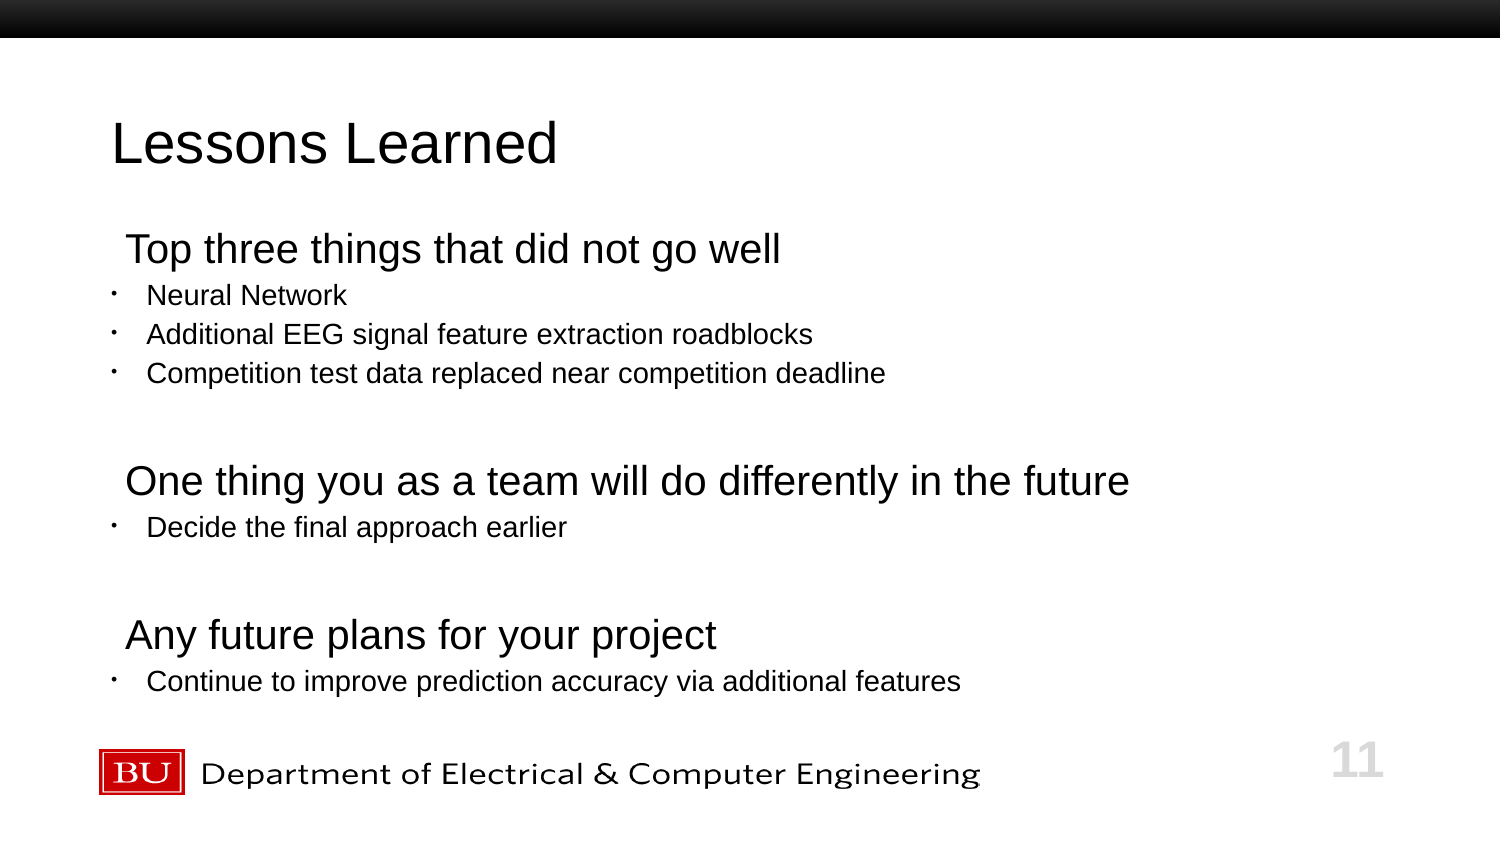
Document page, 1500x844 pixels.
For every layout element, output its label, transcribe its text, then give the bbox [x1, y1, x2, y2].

picture [99, 749, 980, 795]
list Top three things that did not go well Neural Network Additional EEG signal feature extraction roadblocks Competition test data replaced near competition deadline One thing you as a team will do differently in the future Decide the final approach earlier Any future plans for your project Continue to improve prediction accuracy via additional features [99, 210, 1288, 658]
slide_number 11 [1162, 726, 1400, 811]
title Lessons Learned [99, 93, 1075, 179]
